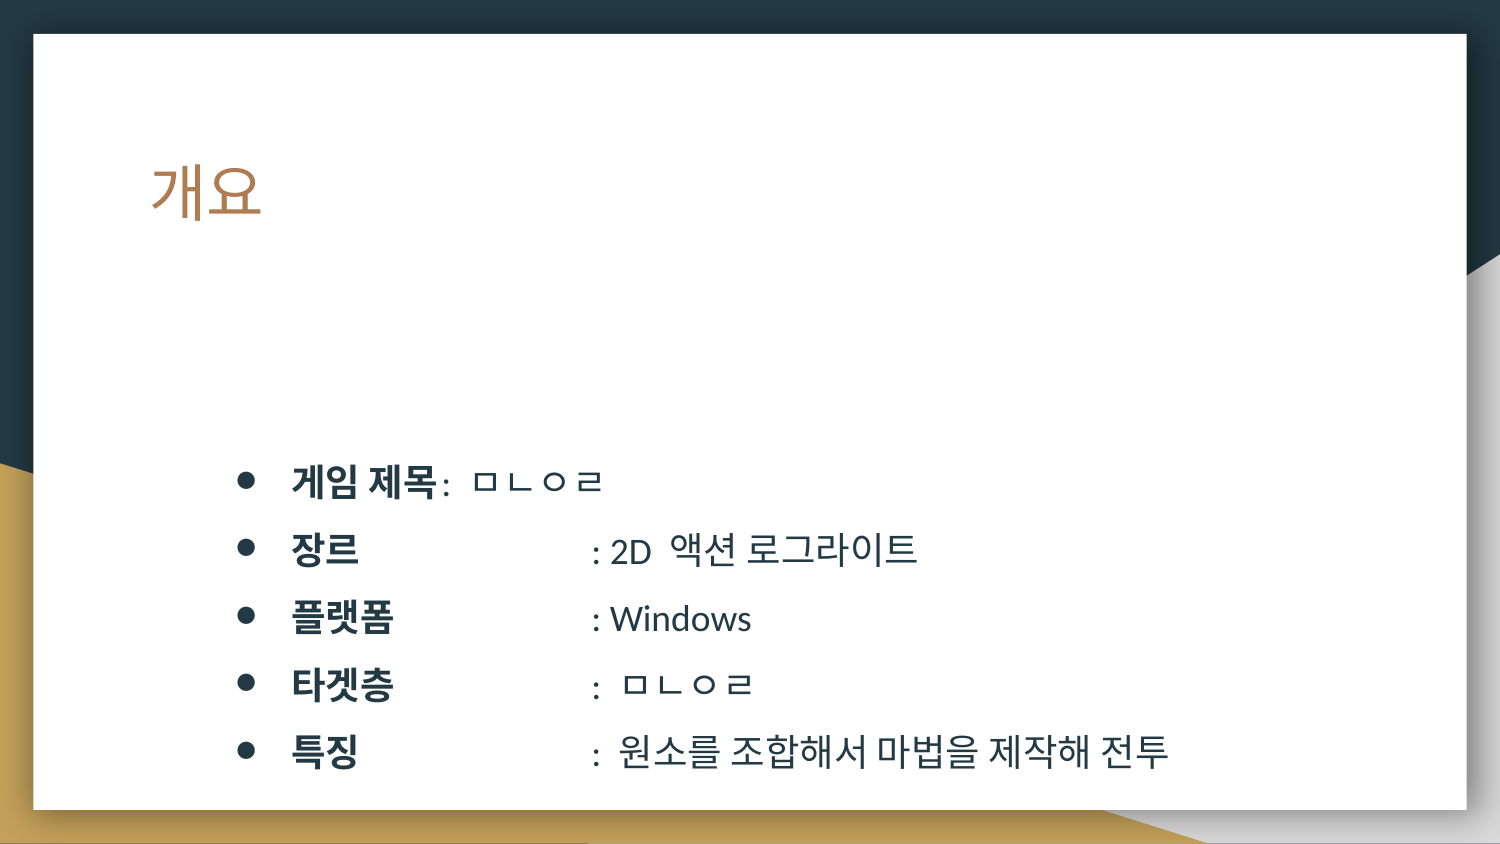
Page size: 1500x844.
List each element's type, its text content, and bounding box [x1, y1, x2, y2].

title 개요 [134, 138, 1366, 296]
text_box 게임 제목 : ㅁㄴㅇㄹ 장르 : 2D 액션 로그라이트 플랫폼 : Windows 타겟층 : ㅁㄴㅇㄹ 특징 : 원소를 조합해서 마법을 제작해 전투 [201, 421, 1299, 790]
